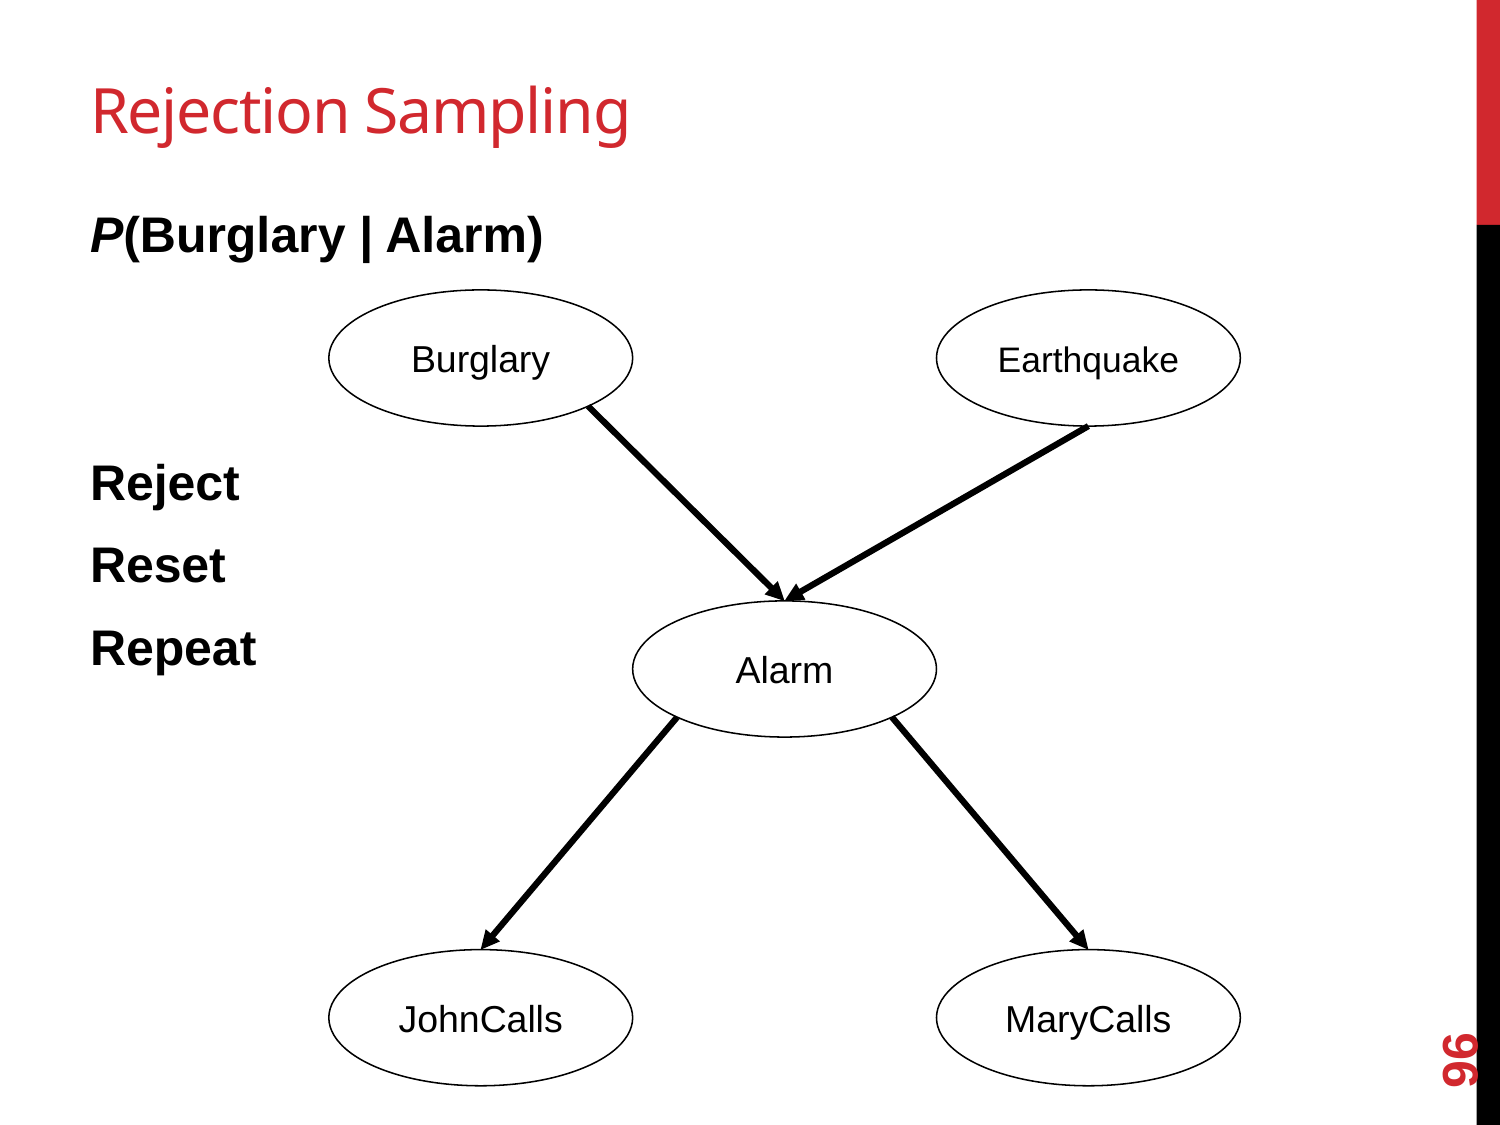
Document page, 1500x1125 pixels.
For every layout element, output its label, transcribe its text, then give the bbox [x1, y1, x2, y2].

text_box Alarm [632, 607, 937, 738]
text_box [480, 716, 678, 951]
text_box Earthquake [936, 289, 1241, 426]
list P(Burglary | Alarm) Reject Reset Repeat [75, 195, 1401, 1104]
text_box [891, 716, 1089, 951]
title Rejection Sampling [75, 25, 1401, 154]
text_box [587, 405, 785, 602]
slide_number 96 [1427, 887, 1488, 1104]
text_box JohnCalls [328, 949, 633, 1086]
text_box Burglary [328, 289, 633, 427]
text_box MaryCalls [936, 949, 1241, 1086]
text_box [784, 425, 1089, 602]
